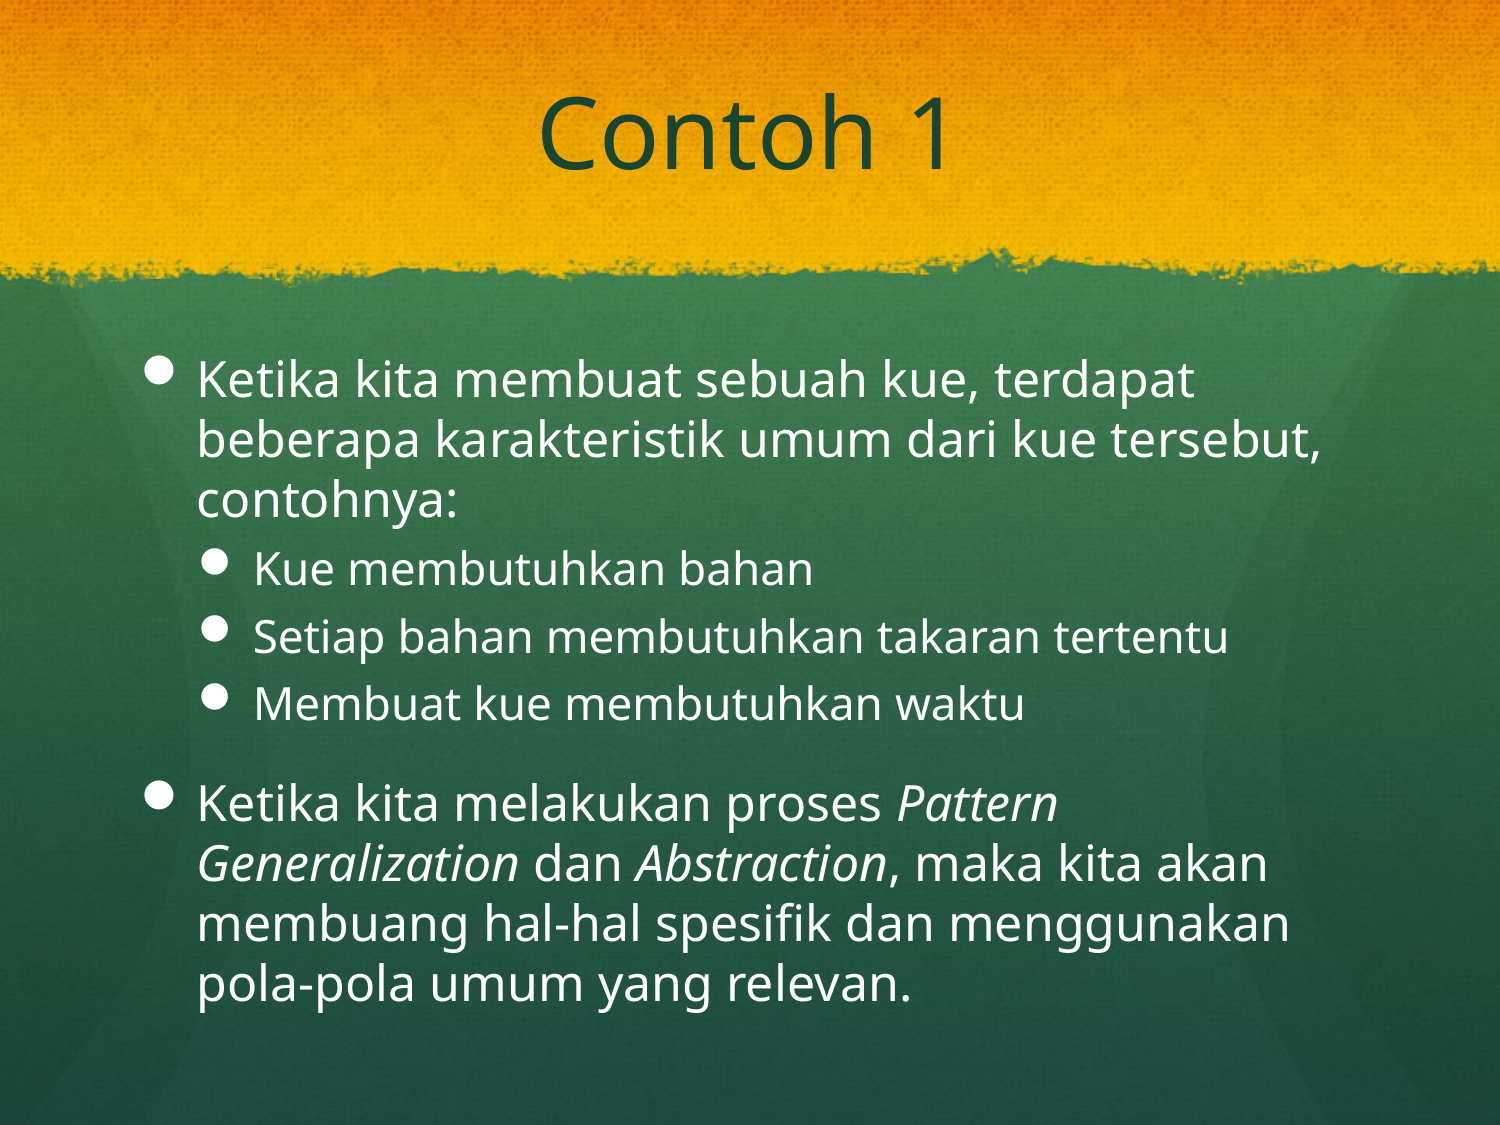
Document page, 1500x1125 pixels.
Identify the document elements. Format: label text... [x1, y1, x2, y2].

list Ketika kita membuat sebuah kue, terdapat beberapa karakteristik umum dari kue tersebut, contohnya: Kue membutuhkan bahan Setiap bahan membutuhkan takaran tertentu Membuat kue membutuhkan waktu Ketika kita melakukan proses Pattern Generalization dan Abstraction, maka kita akan membuang hal-hal spesifik dan menggunakan pola-pola umum yang relevan. [125, 339, 1375, 1026]
title Contoh 1 [125, 13, 1375, 246]
picture [0, 0, 1500, 1125]
